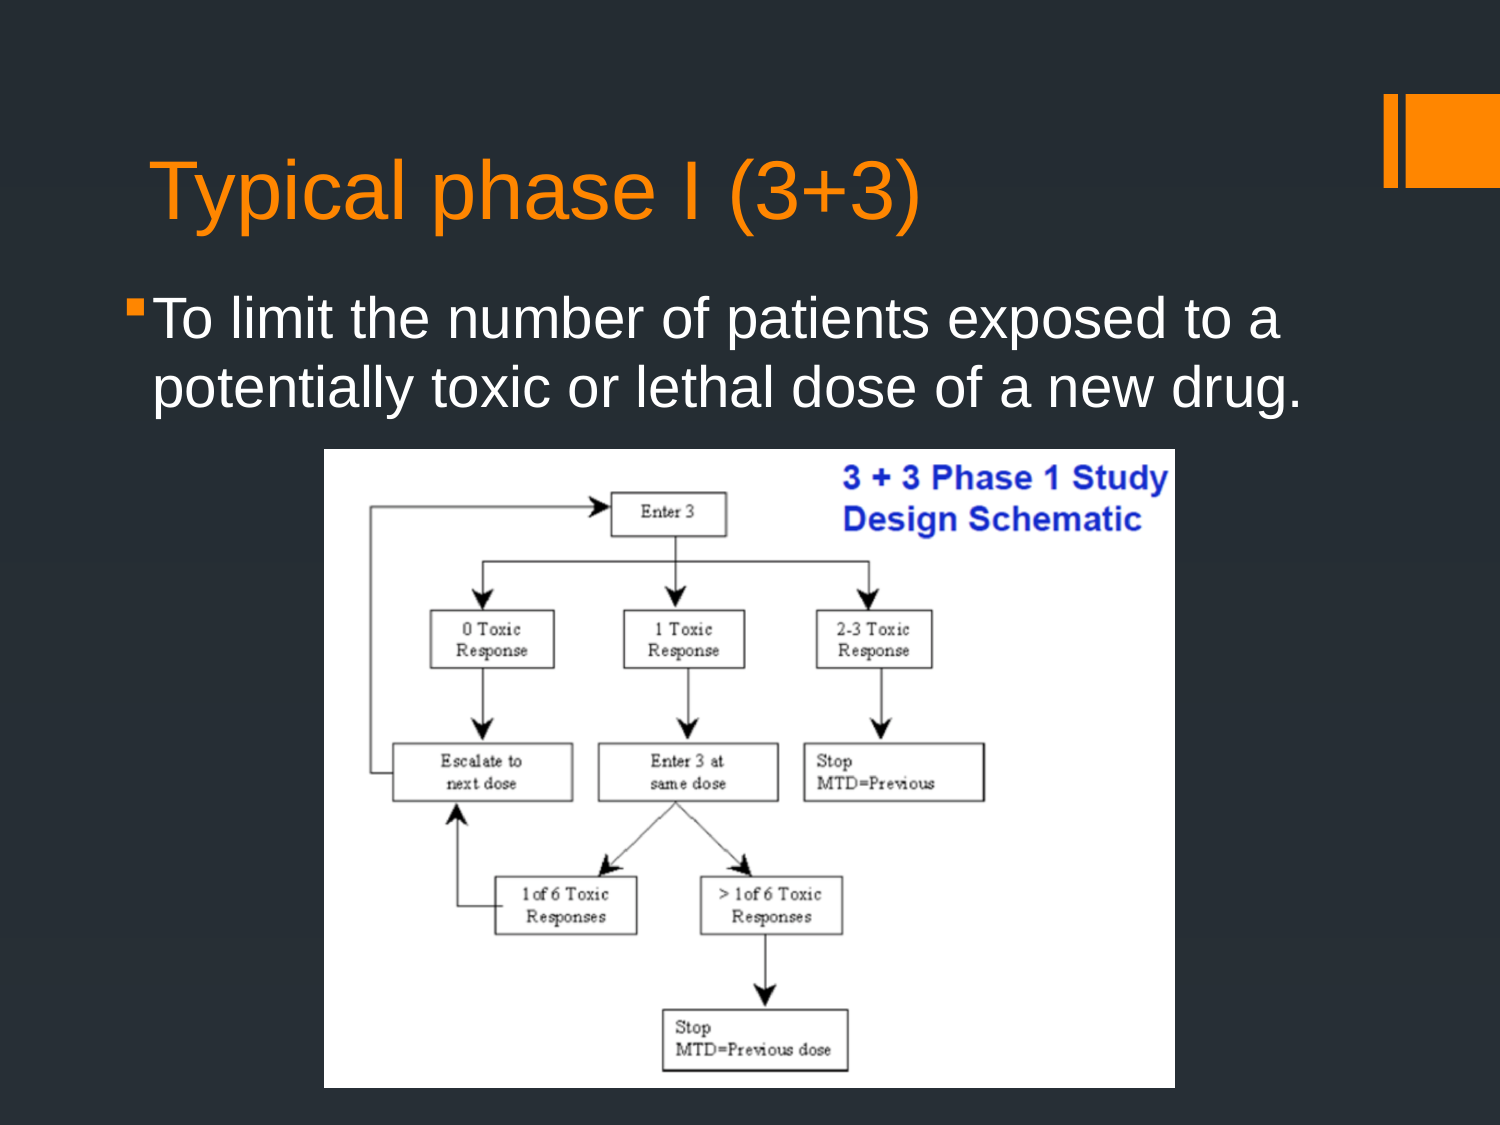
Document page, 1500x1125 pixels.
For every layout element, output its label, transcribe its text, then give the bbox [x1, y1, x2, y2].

title Typical phase I (3+3) [133, 54, 1334, 244]
picture [324, 449, 1176, 1088]
list To limit the number of patients exposed to a potentially toxic or lethal dose of a new drug. [99, 272, 1388, 853]
